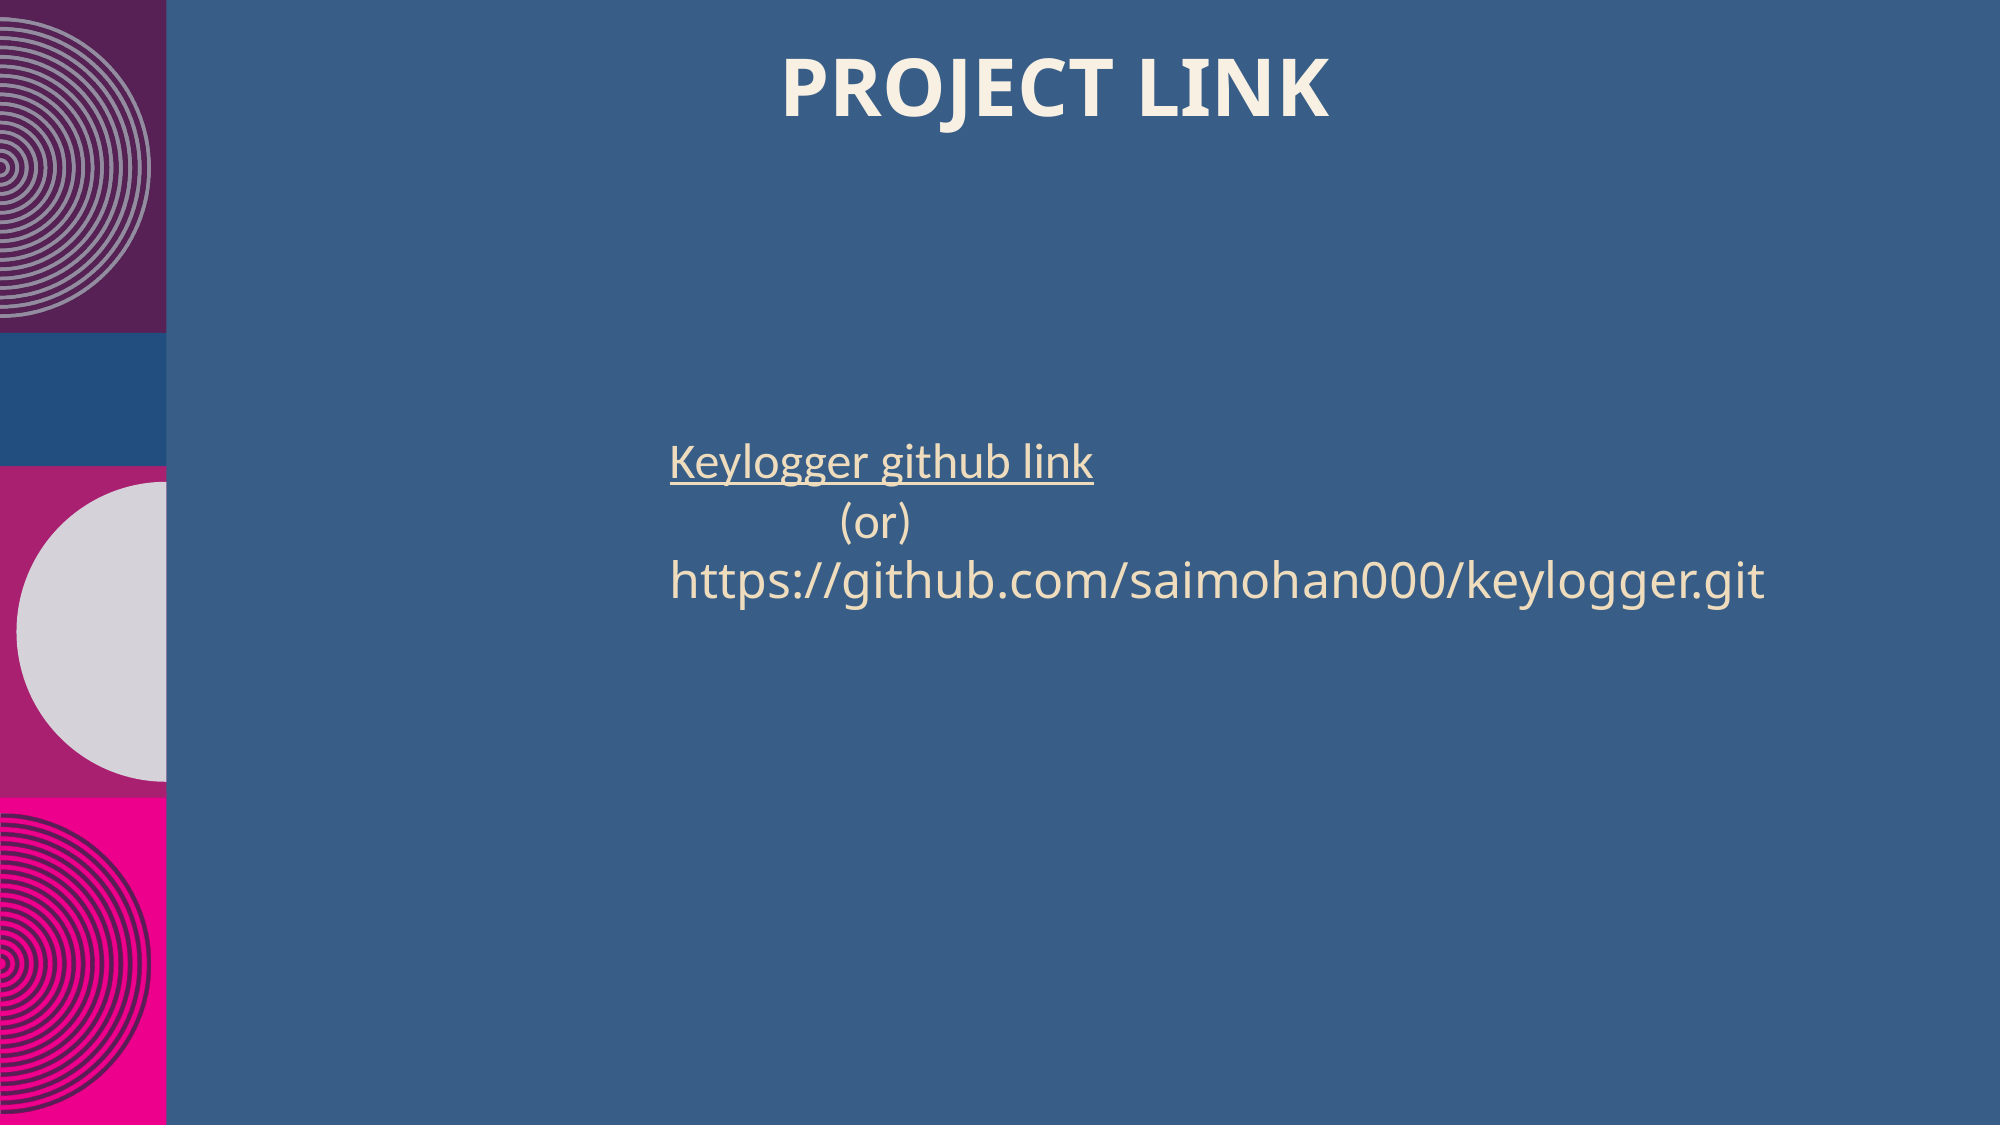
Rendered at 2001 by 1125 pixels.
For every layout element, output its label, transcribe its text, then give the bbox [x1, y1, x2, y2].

picture [1, 814, 151, 1114]
text_box Project link [469, 40, 1639, 142]
picture [1, 18, 151, 318]
text_box Keylogger github link (or) https://github.com/saimohan000/keylogger.git [654, 420, 1860, 616]
